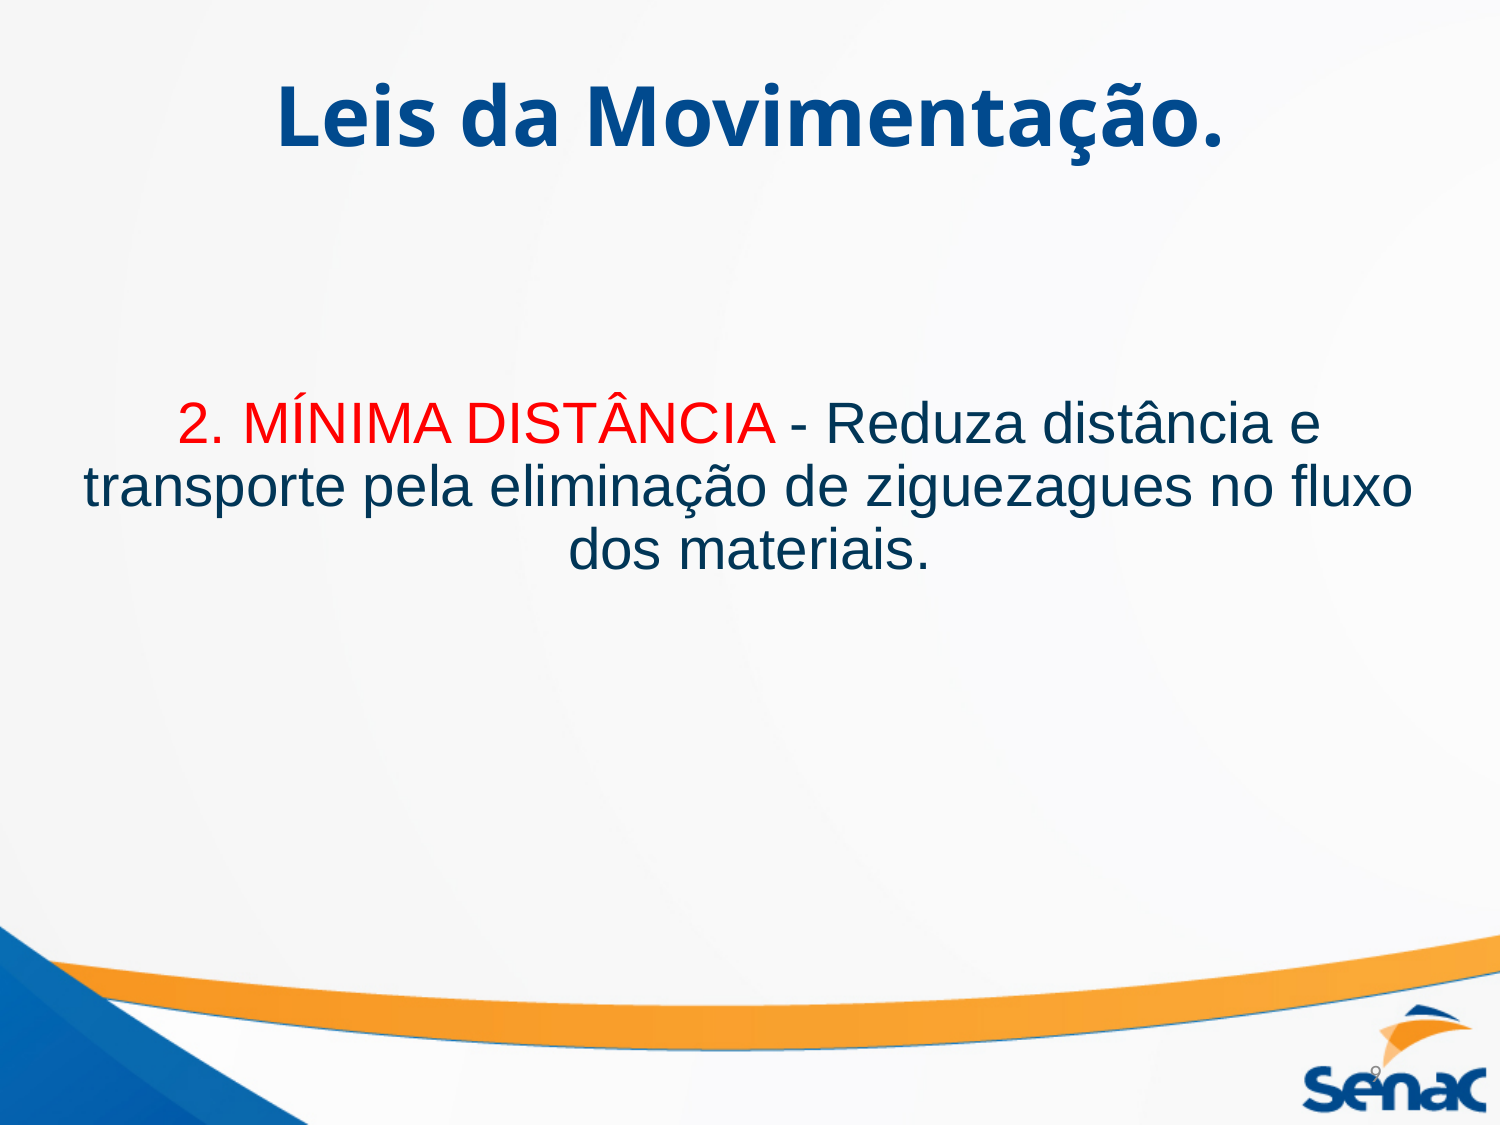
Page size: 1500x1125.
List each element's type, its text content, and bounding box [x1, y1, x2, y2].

title Leis da Movimentação. [22, 11, 1478, 229]
slide_number 9 [1059, 1042, 1397, 1103]
picture [0, 0, 1500, 1125]
text_box 2. MÍNIMA DISTÂNCIA - Reduza distância e transporte pela eliminação de ziguezagues no fluxo dos materiais. [44, 385, 1456, 886]
